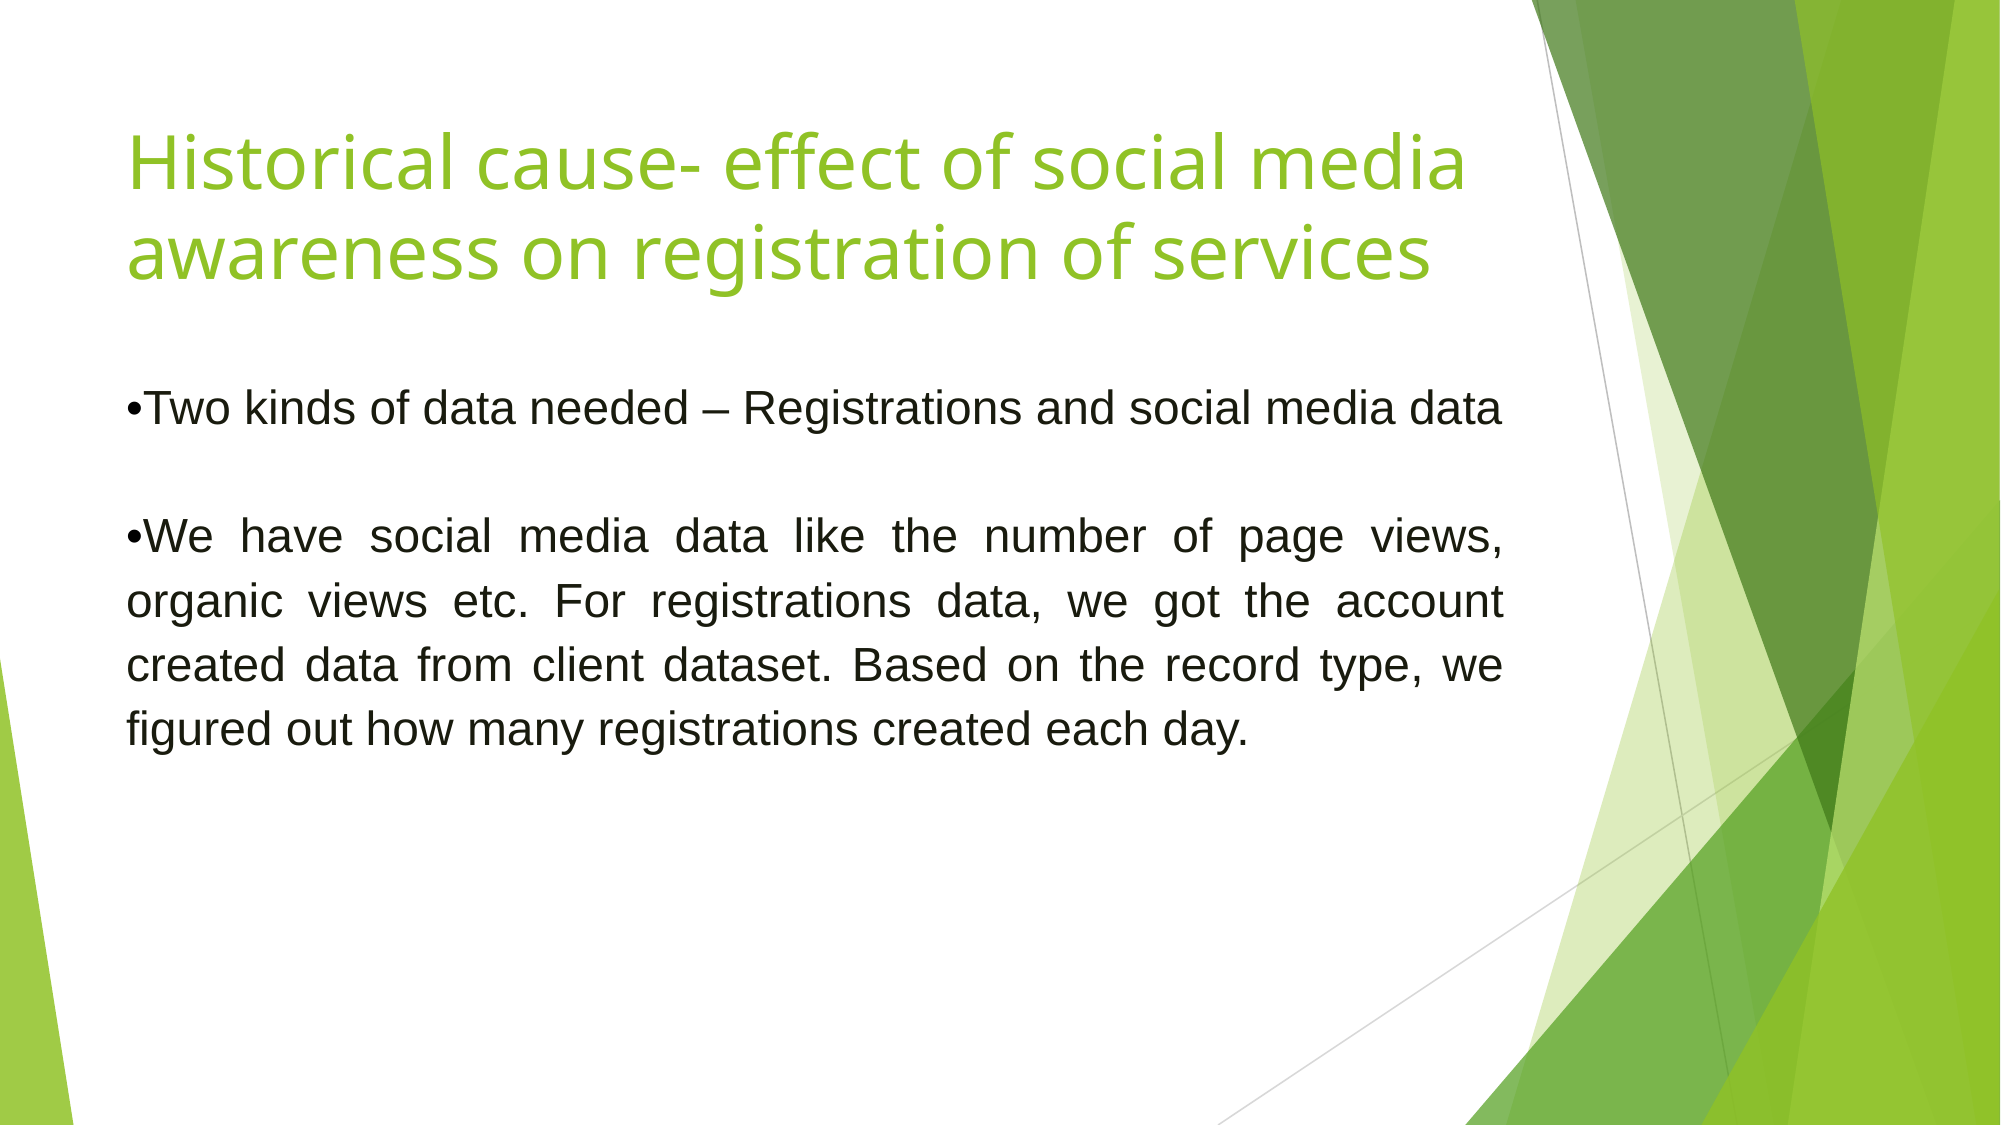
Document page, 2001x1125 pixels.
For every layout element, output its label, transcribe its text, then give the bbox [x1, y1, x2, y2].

list •Two kinds of data needed – Registrations and social media data •We have social media data like the number of page views, organic views etc. For registrations data, we got the account created data from client dataset. Based on the record type, we figured out how many registrations created each day. [111, 354, 1522, 992]
title Historical cause- effect of social media awareness on registration of services [111, 99, 1522, 317]
